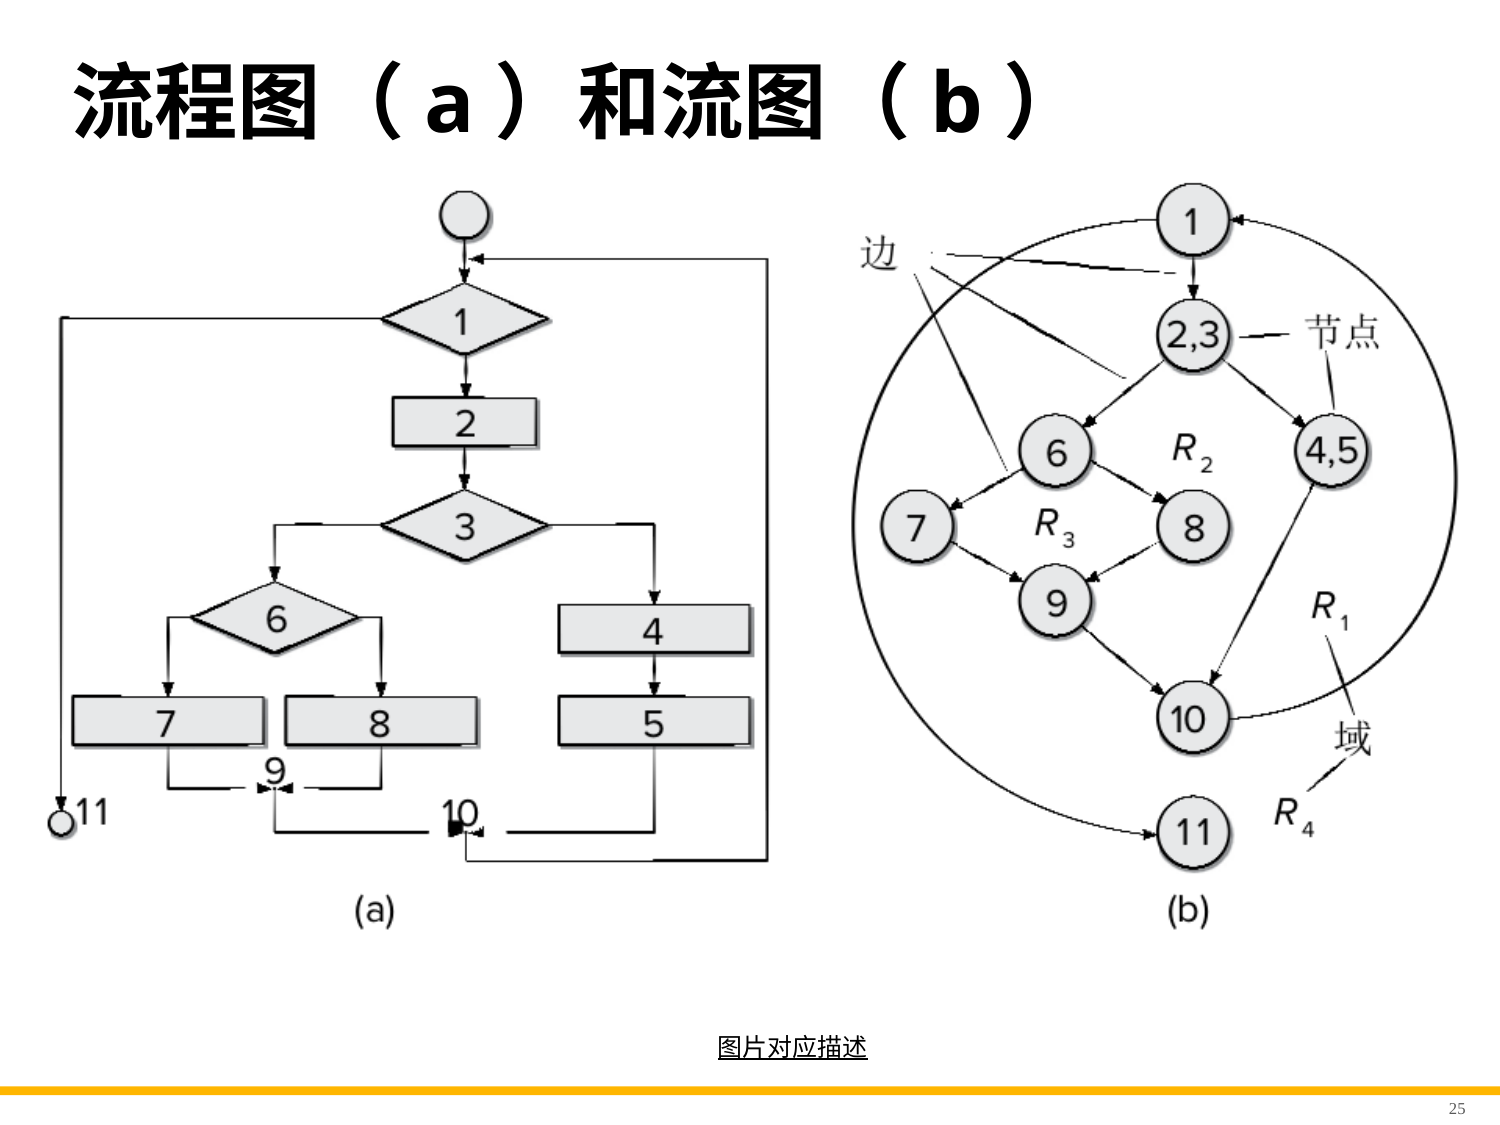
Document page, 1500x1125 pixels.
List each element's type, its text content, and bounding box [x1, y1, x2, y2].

slide_number 25 [1415, 1094, 1474, 1122]
picture [12, 174, 1488, 950]
title 流程图（a）和流图（b） [56, 50, 1444, 162]
list 图片对应描述 [552, 1037, 1034, 1075]
